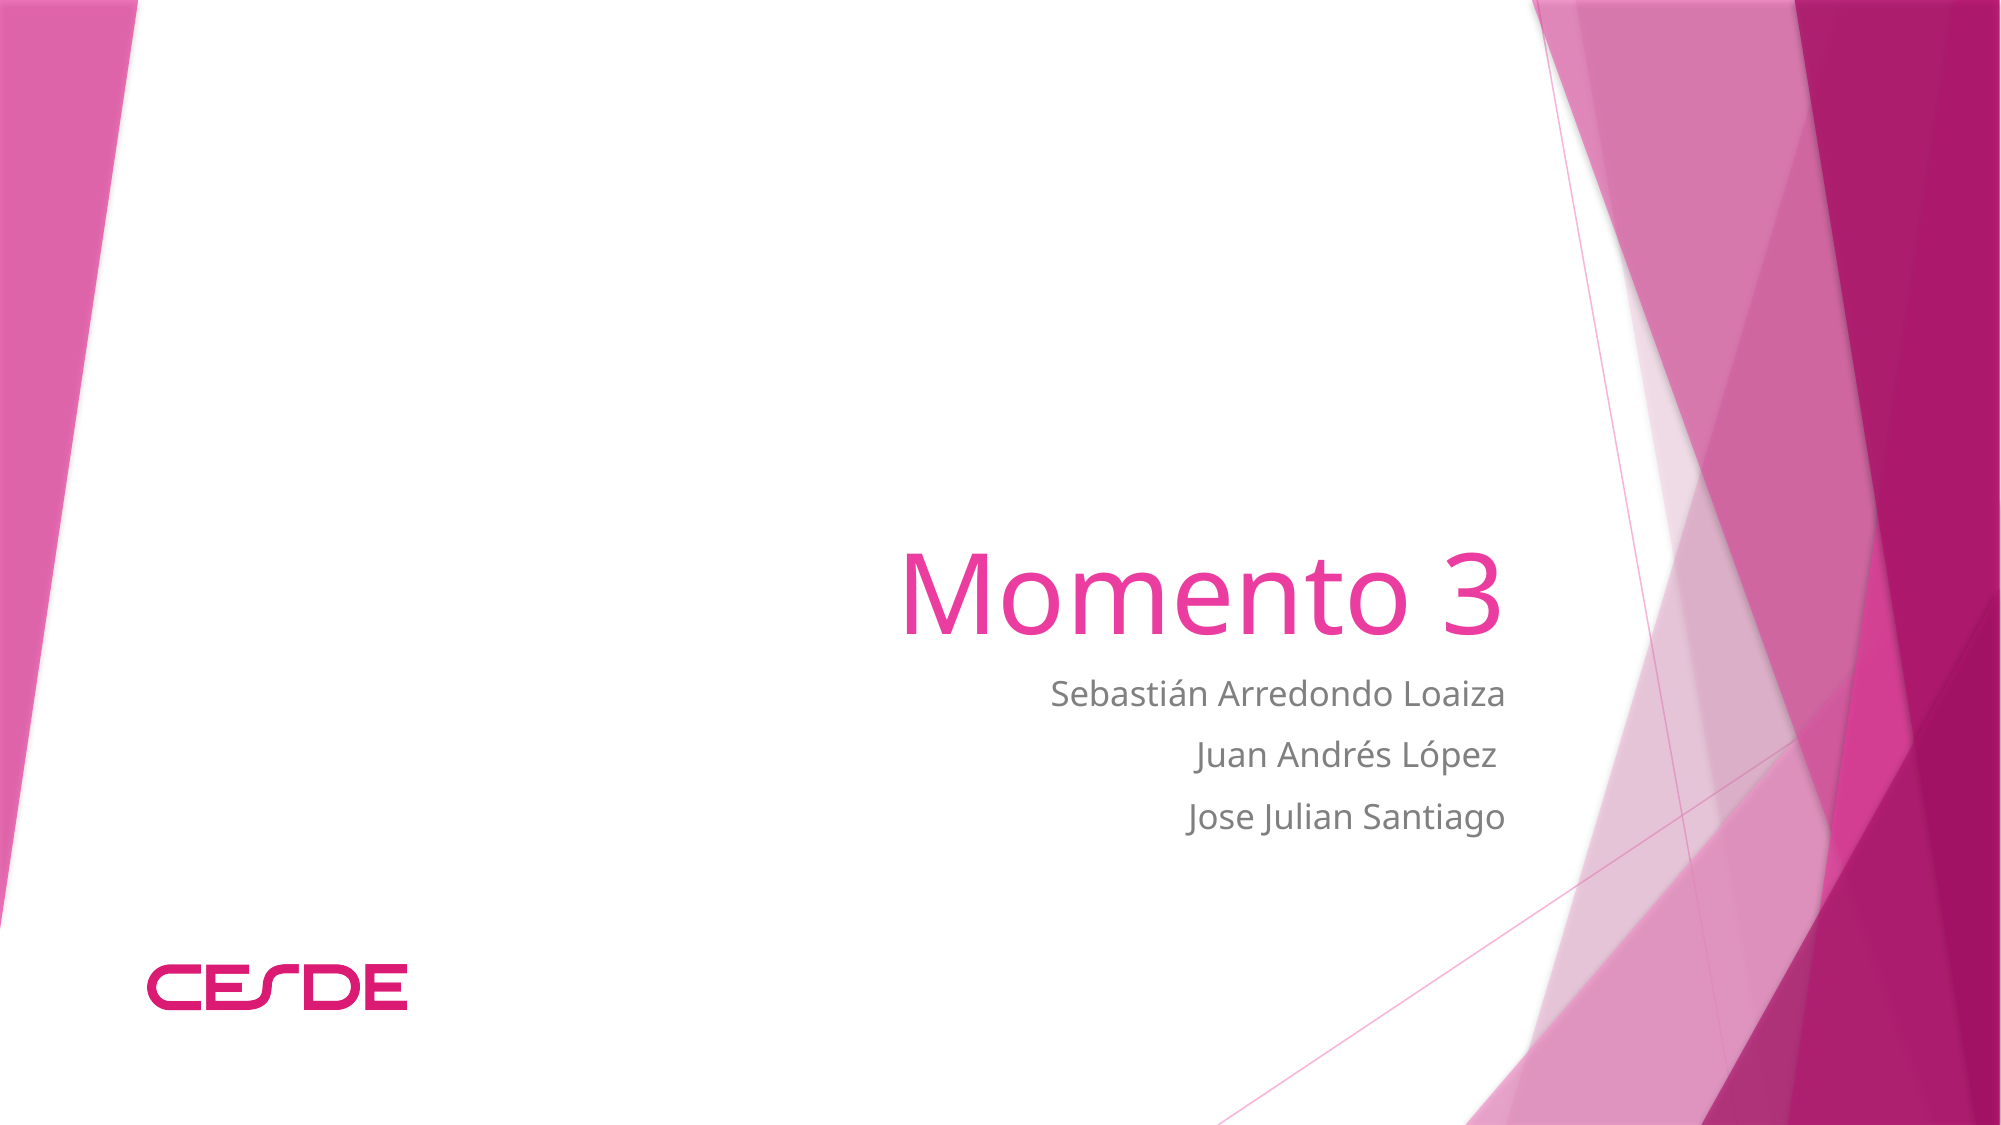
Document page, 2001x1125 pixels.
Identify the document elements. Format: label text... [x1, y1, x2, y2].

title Momento 3 [247, 394, 1522, 664]
subtitle Sebastián Arredondo Loaiza Juan Andrés López Jose Julian Santiago [247, 664, 1522, 845]
picture [22, 863, 533, 1115]
